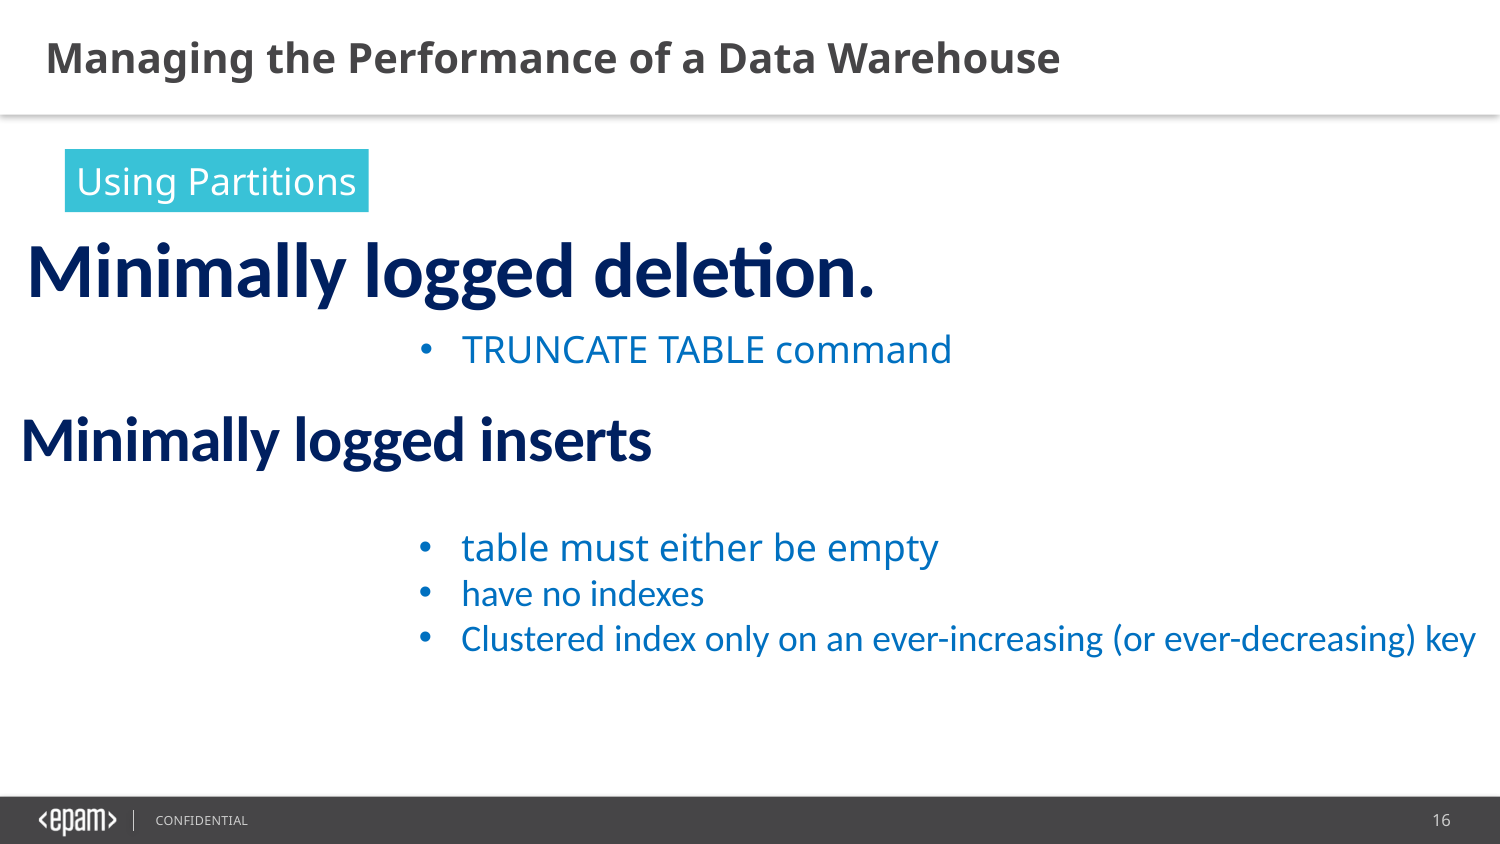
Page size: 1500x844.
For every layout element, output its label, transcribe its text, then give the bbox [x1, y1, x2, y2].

text_box Minimally logged inserts [9, 403, 1298, 481]
text_box table must either be empty have no indexes Clustered index only on an ever-increasing (or ever-decreasing) key [404, 516, 1493, 667]
picture [38, 808, 117, 837]
text_box TRUNCATE TABLE command [405, 319, 969, 379]
list Managing the Performance of a Data Warehouse [0, 0, 1500, 115]
text_box Using Partitions [64, 149, 369, 212]
text_box Minimally logged deletion. [12, 212, 893, 321]
text_box [53, 212, 1420, 752]
